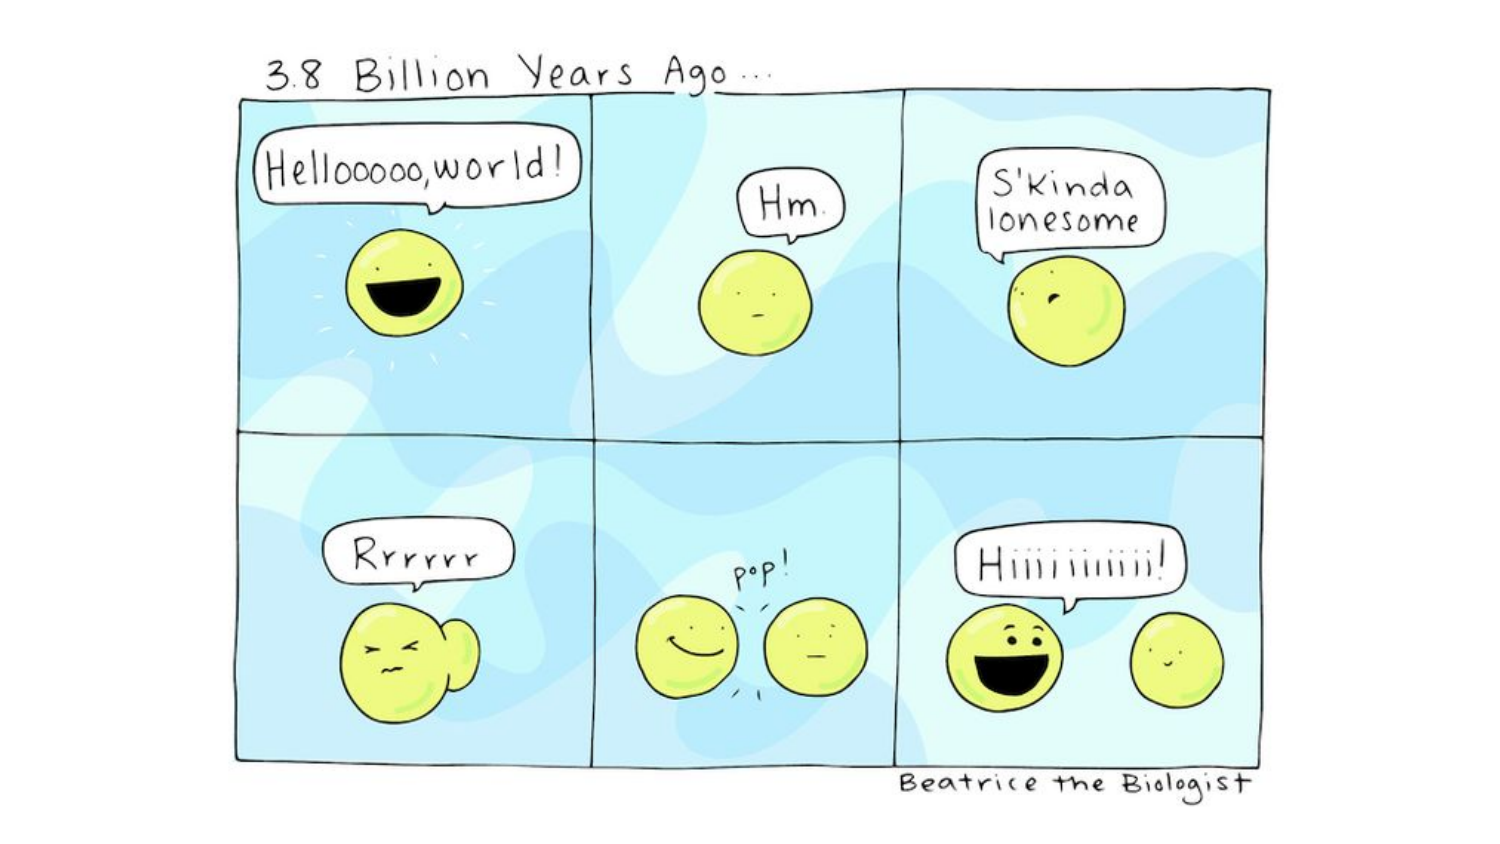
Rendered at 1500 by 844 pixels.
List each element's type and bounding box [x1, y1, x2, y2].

picture [205, 24, 1295, 824]
